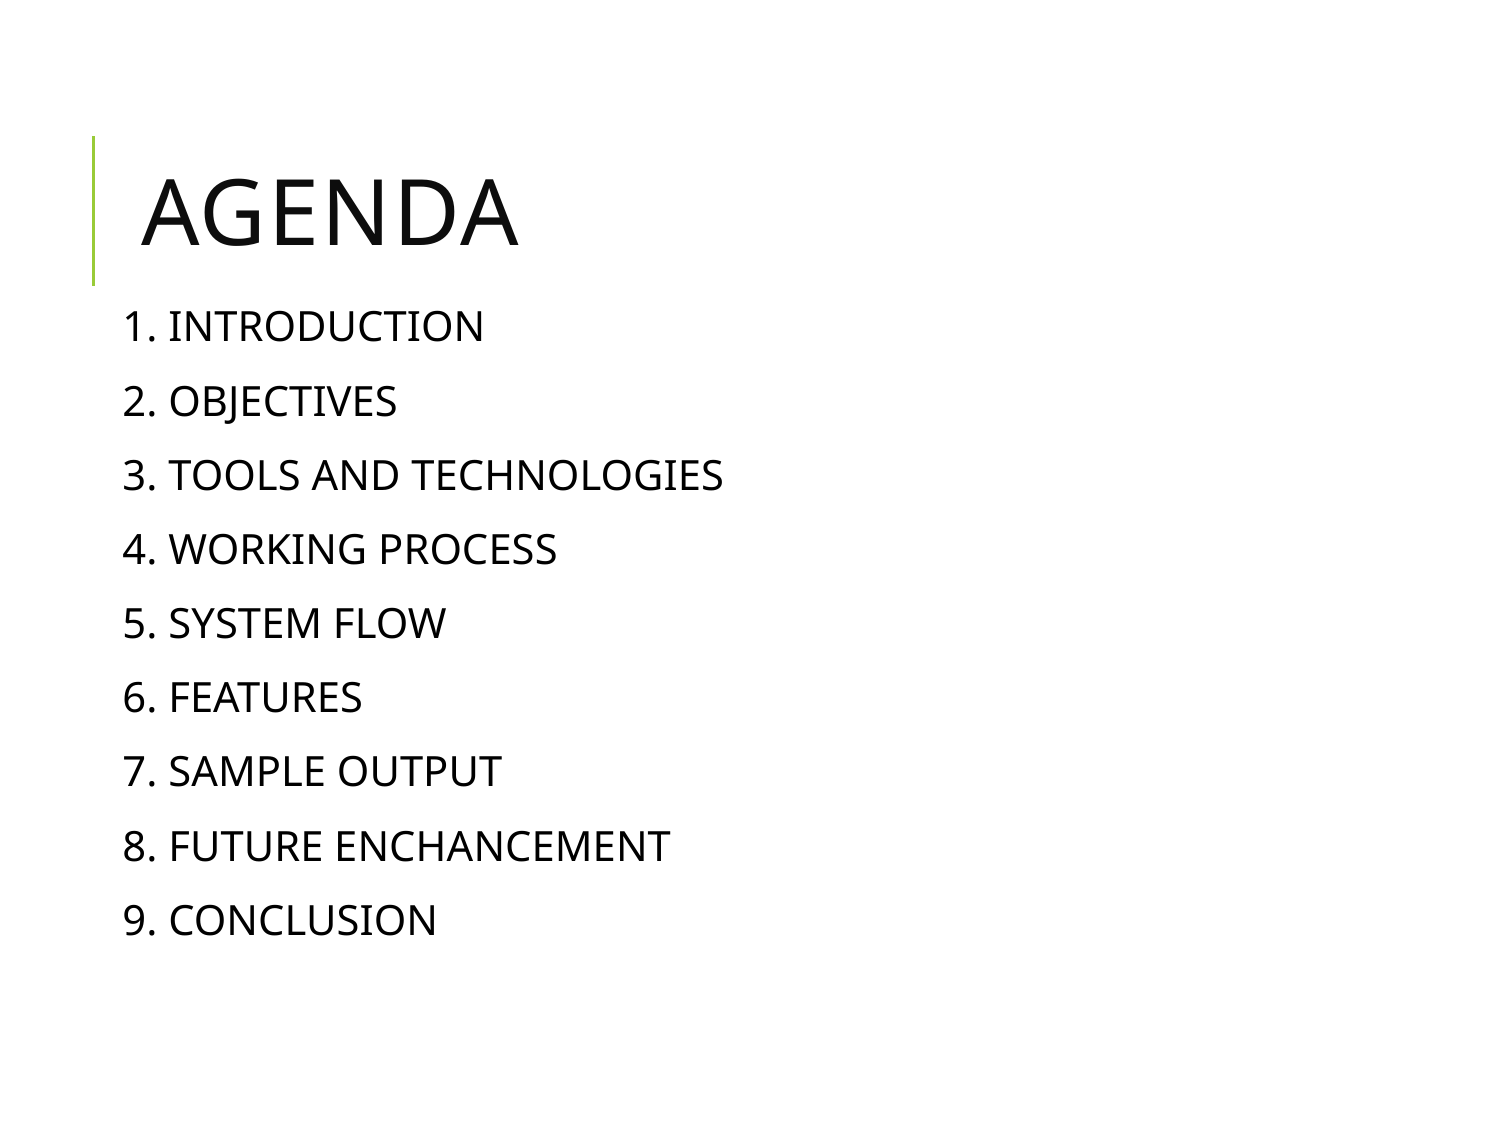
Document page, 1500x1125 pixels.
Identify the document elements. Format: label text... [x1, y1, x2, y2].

list 1. INTRODUCTION 2. OBJECTIVES 3. TOOLS AND TECHNOLOGIES 4. WORKING PROCESS 5. SYSTEM FLOW 6. FEATURES 7. SAMPLE OUTPUT 8. FUTURE ENCHANCEMENT 9. CONCLUSION [99, 298, 1425, 1035]
title AGENDA [126, 96, 1322, 298]
